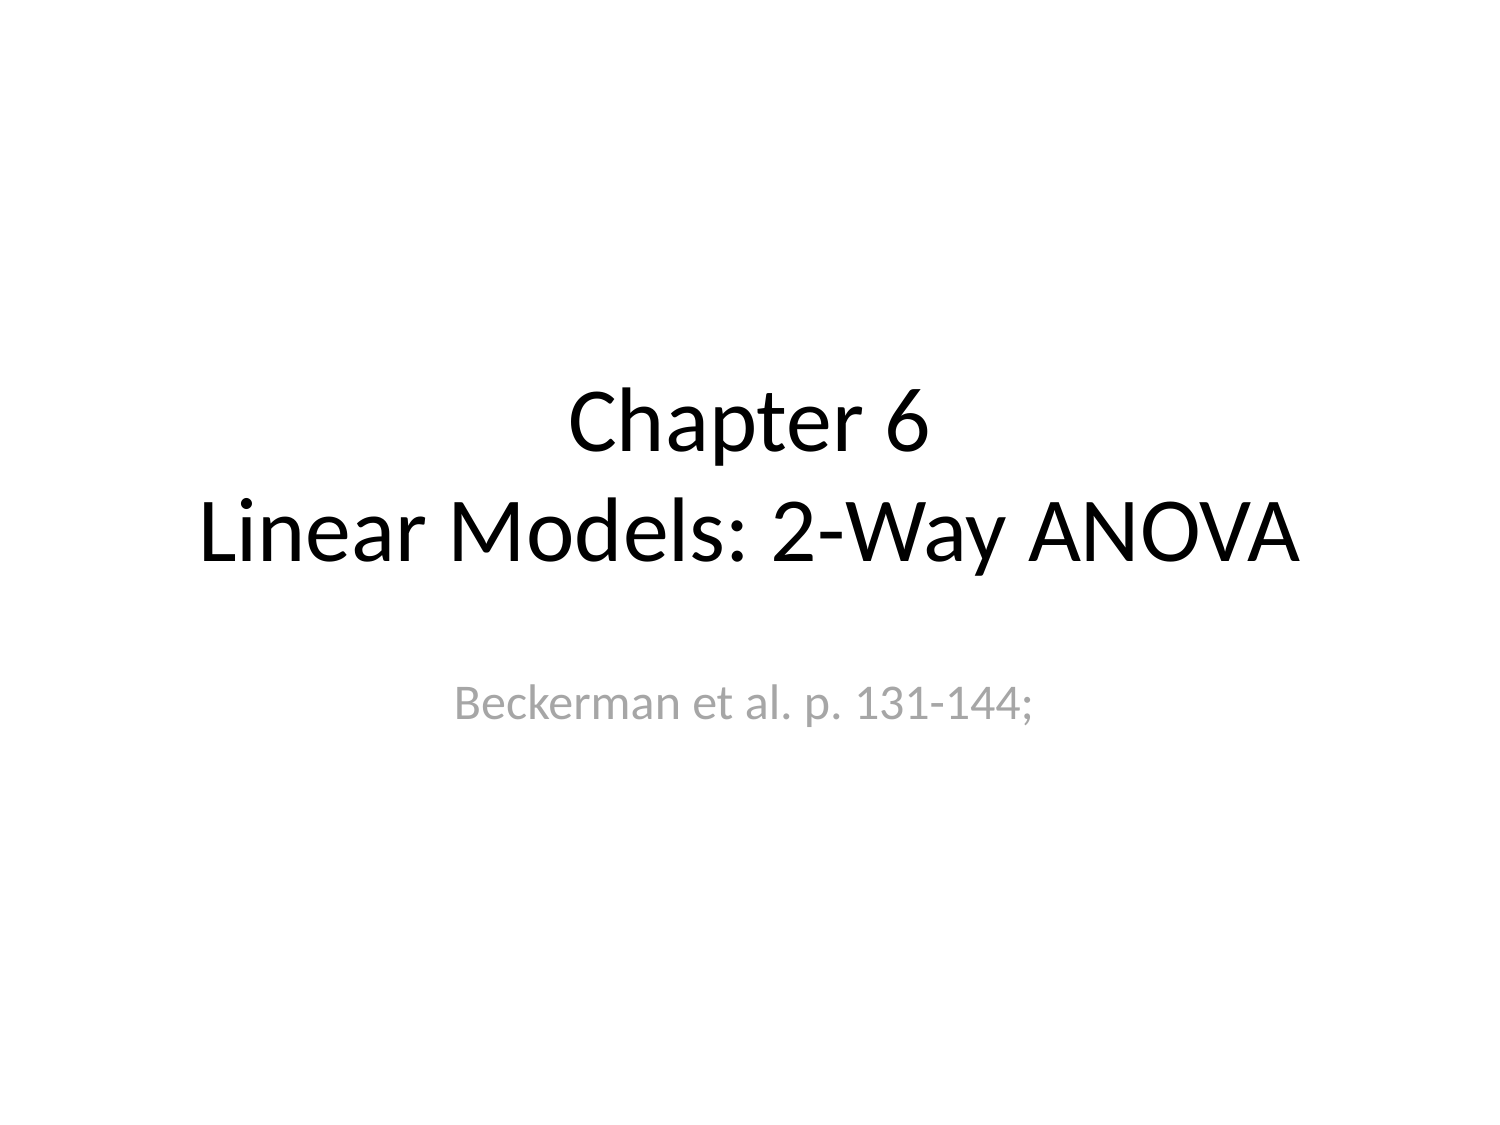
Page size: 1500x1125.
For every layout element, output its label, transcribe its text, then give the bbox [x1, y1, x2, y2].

title Chapter 6 Linear Models: 2-Way ANOVA [112, 349, 1388, 591]
text_box Beckerman et al. p. 131-144; [439, 662, 1061, 738]
